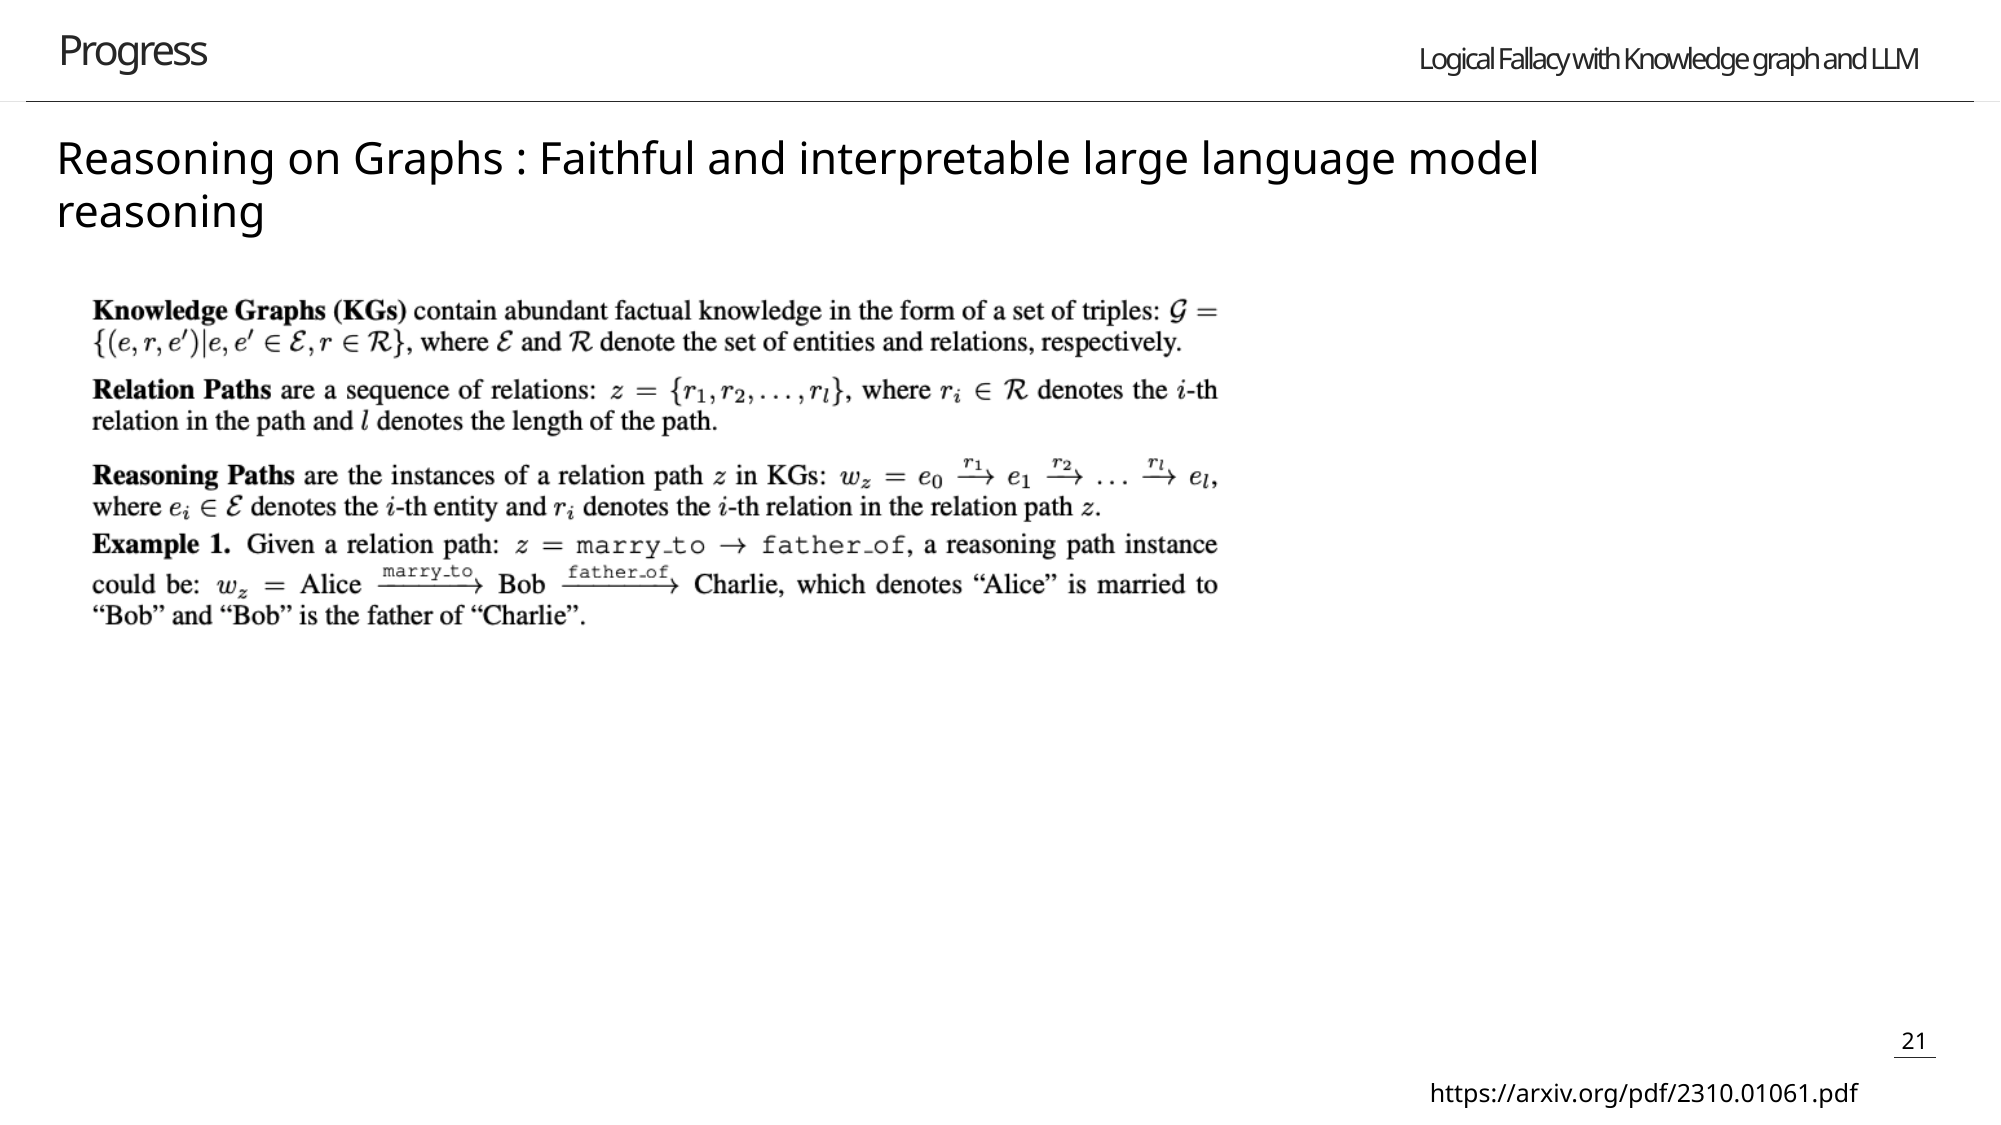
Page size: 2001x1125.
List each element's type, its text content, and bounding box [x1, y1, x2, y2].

text_box [68, 156, 1959, 648]
picture [68, 273, 1255, 644]
text_box https://arxiv.org/pdf/2310.01061.pdf [1415, 1070, 2000, 1115]
text_box Reasoning on Graphs : Faithful and interpretable large language model reasoning [41, 122, 1736, 244]
list Progress [43, 0, 958, 93]
